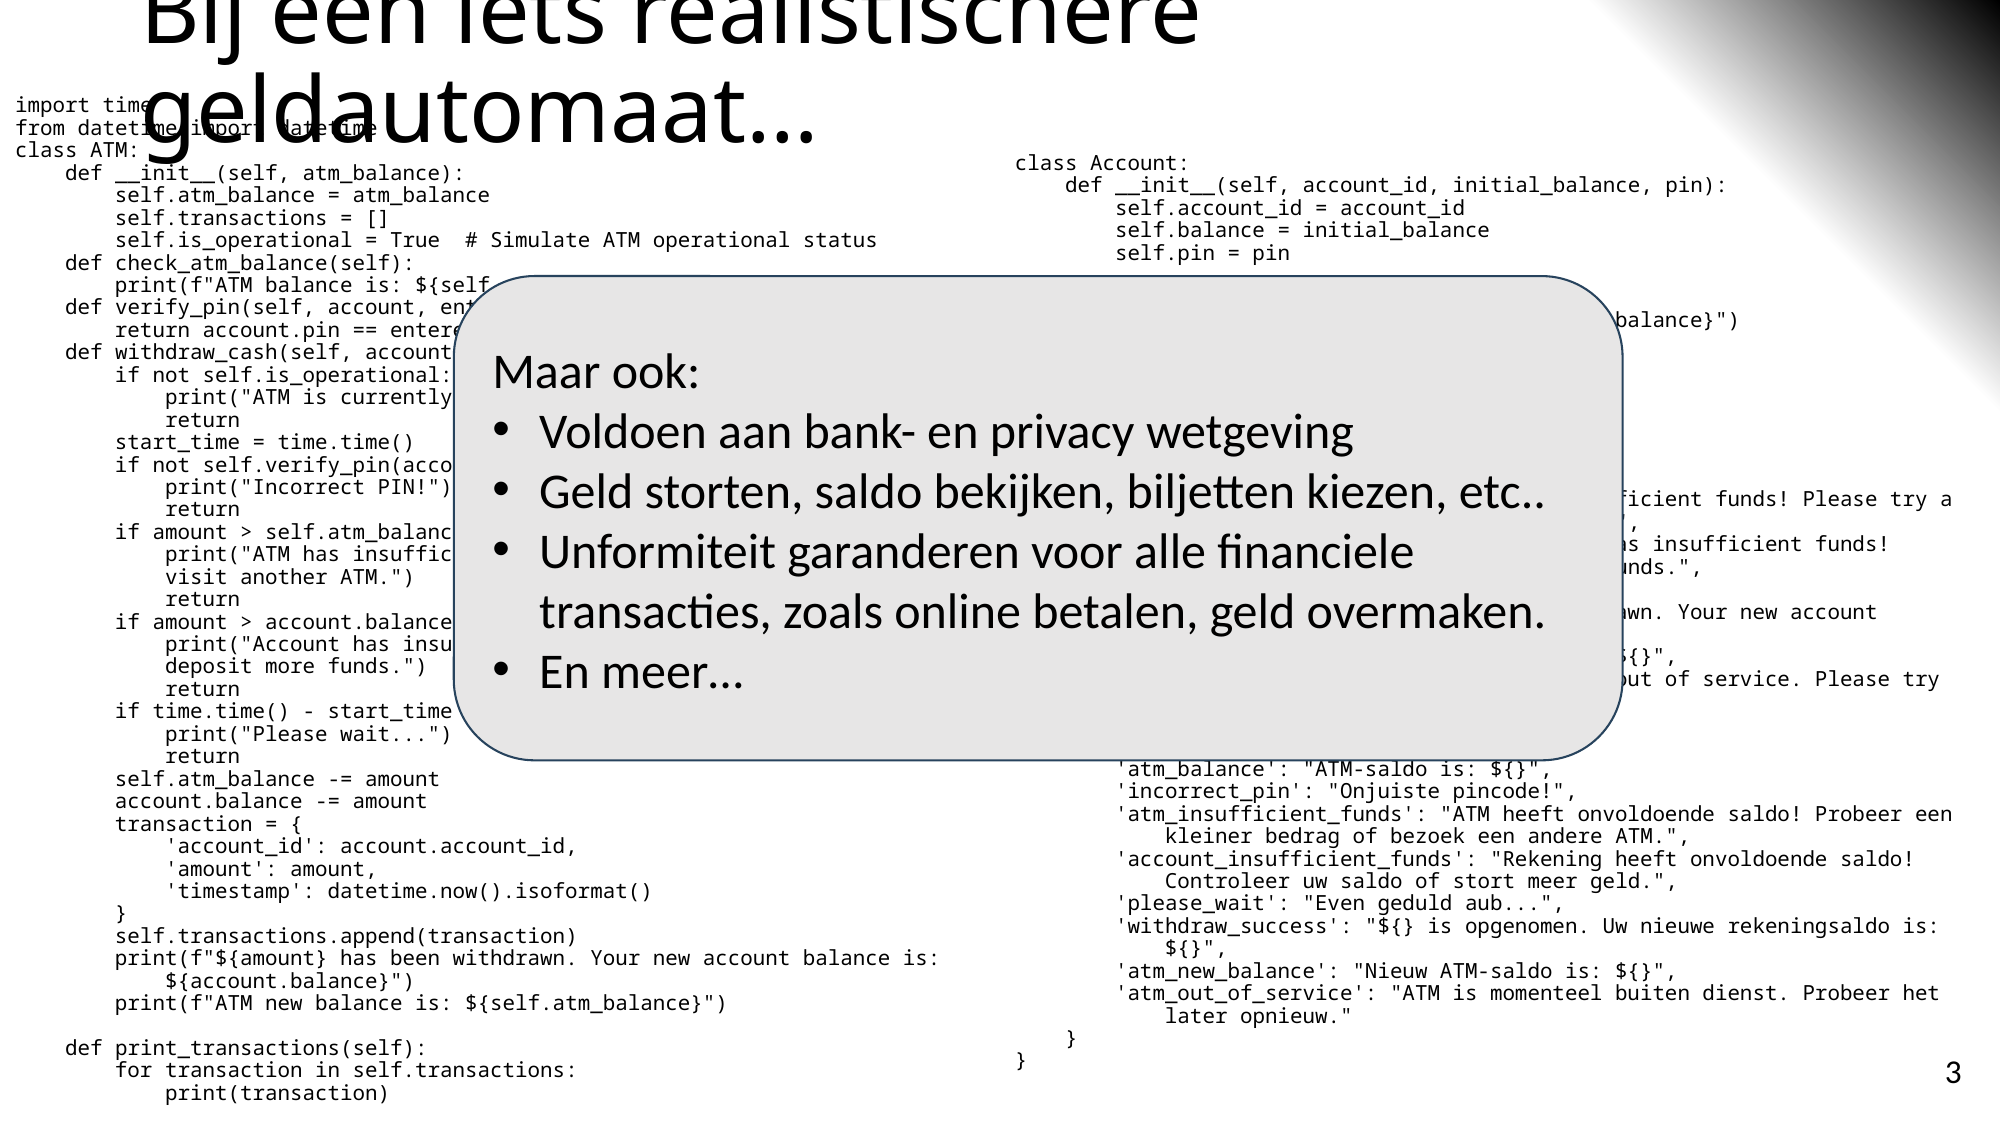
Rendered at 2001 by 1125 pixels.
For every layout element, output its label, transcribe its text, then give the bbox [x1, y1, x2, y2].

list import time from datetime import datetime class ATM: def __init__(self, atm_balance): self.atm_balance = atm_balance self.transactions = [] self.is_operational = True # Simulate ATM operational status def check_atm_balance(self): print(f"ATM balance is: ${self.atm_balance}") def verify_pin(self, account, entered_pin): return account.pin == entered_pin def withdraw_cash(self, account, amount, entered_pin): if not self.is_operational: print("ATM is currently out of service. Please try again later.") return start_time = time.time() if not self.verify_pin(account, entered_pin): print("Incorrect PIN!") return if amount > self.atm_balance: print("ATM has insufficient funds! Please try a smaller amount or visit another ATM.") return if amount > account.balance: print("Account has insufficient funds! Please check your balance or deposit more funds.") return if time.time() - start_time > 2: print("Please wait...") return self.atm_balance -= amount account.balance -= amount transaction = { 'account_id': account.account_id, 'amount': amount, 'timestamp': datetime.now().isoformat() } self.transactions.append(transaction) print(f"${amount} has been withdrawn. Your new account balance is: ${account.balance}") print(f"ATM new balance is: ${self.atm_balance}") def print_transactions(self): for transaction in self.transactions: print(transaction) [0, 87, 1033, 1074]
list class Account: def __init__(self, account_id, initial_balance, pin): self.account_id = account_id self.balance = initial_balance self.pin = pin def check_balance(self): print(f"Your account balance is: ${self.balance}") # Multilingual support messages = { 'en': { 'atm_balance': "ATM balance is: ${}", 'incorrect_pin': "Incorrect PIN!", 'atm_insufficient_funds': "ATM has insufficient funds! Please try a smaller amount or visit another ATM.", 'account_insufficient_funds': "Account has insufficient funds! Please check your balance or deposit more funds.", 'please_wait': "Please wait...", 'withdraw_success': "${} has been withdrawn. Your new account balance is: ${}", 'atm_new_balance': "ATM new balance is: ${}", 'atm_out_of_service': "ATM is currently out of service. Please try again later." }, 'nl': { 'atm_balance': "ATM-saldo is: ${}", 'incorrect_pin': "Onjuiste pincode!", 'atm_insufficient_funds': "ATM heeft onvoldoende saldo! Probeer een kleiner bedrag of bezoek een andere ATM.", 'account_insufficient_funds': "Rekening heeft onvoldoende saldo! Controleer uw saldo of stort meer geld.", 'please_wait': "Even geduld aub...", 'withdraw_success': "${} is opgenomen. Uw nieuwe rekeningsaldo is: ${}", 'atm_new_balance': "Nieuw ATM-saldo is: ${}", 'atm_out_of_service': "ATM is momenteel buiten dienst. Probeer het later opnieuw." } } [999, 144, 1988, 1092]
text_box Maar ook: Voldoen aan bank- en privacy wetgeving Geld storten, saldo bekijken, biljetten kiezen, etc.. Unformiteit garanderen voor alle financiele transacties, zoals online betalen, geld overmaken. En meer… [452, 274, 1624, 762]
title Bij een iets realistischere geldautomaat… [125, 0, 1850, 128]
